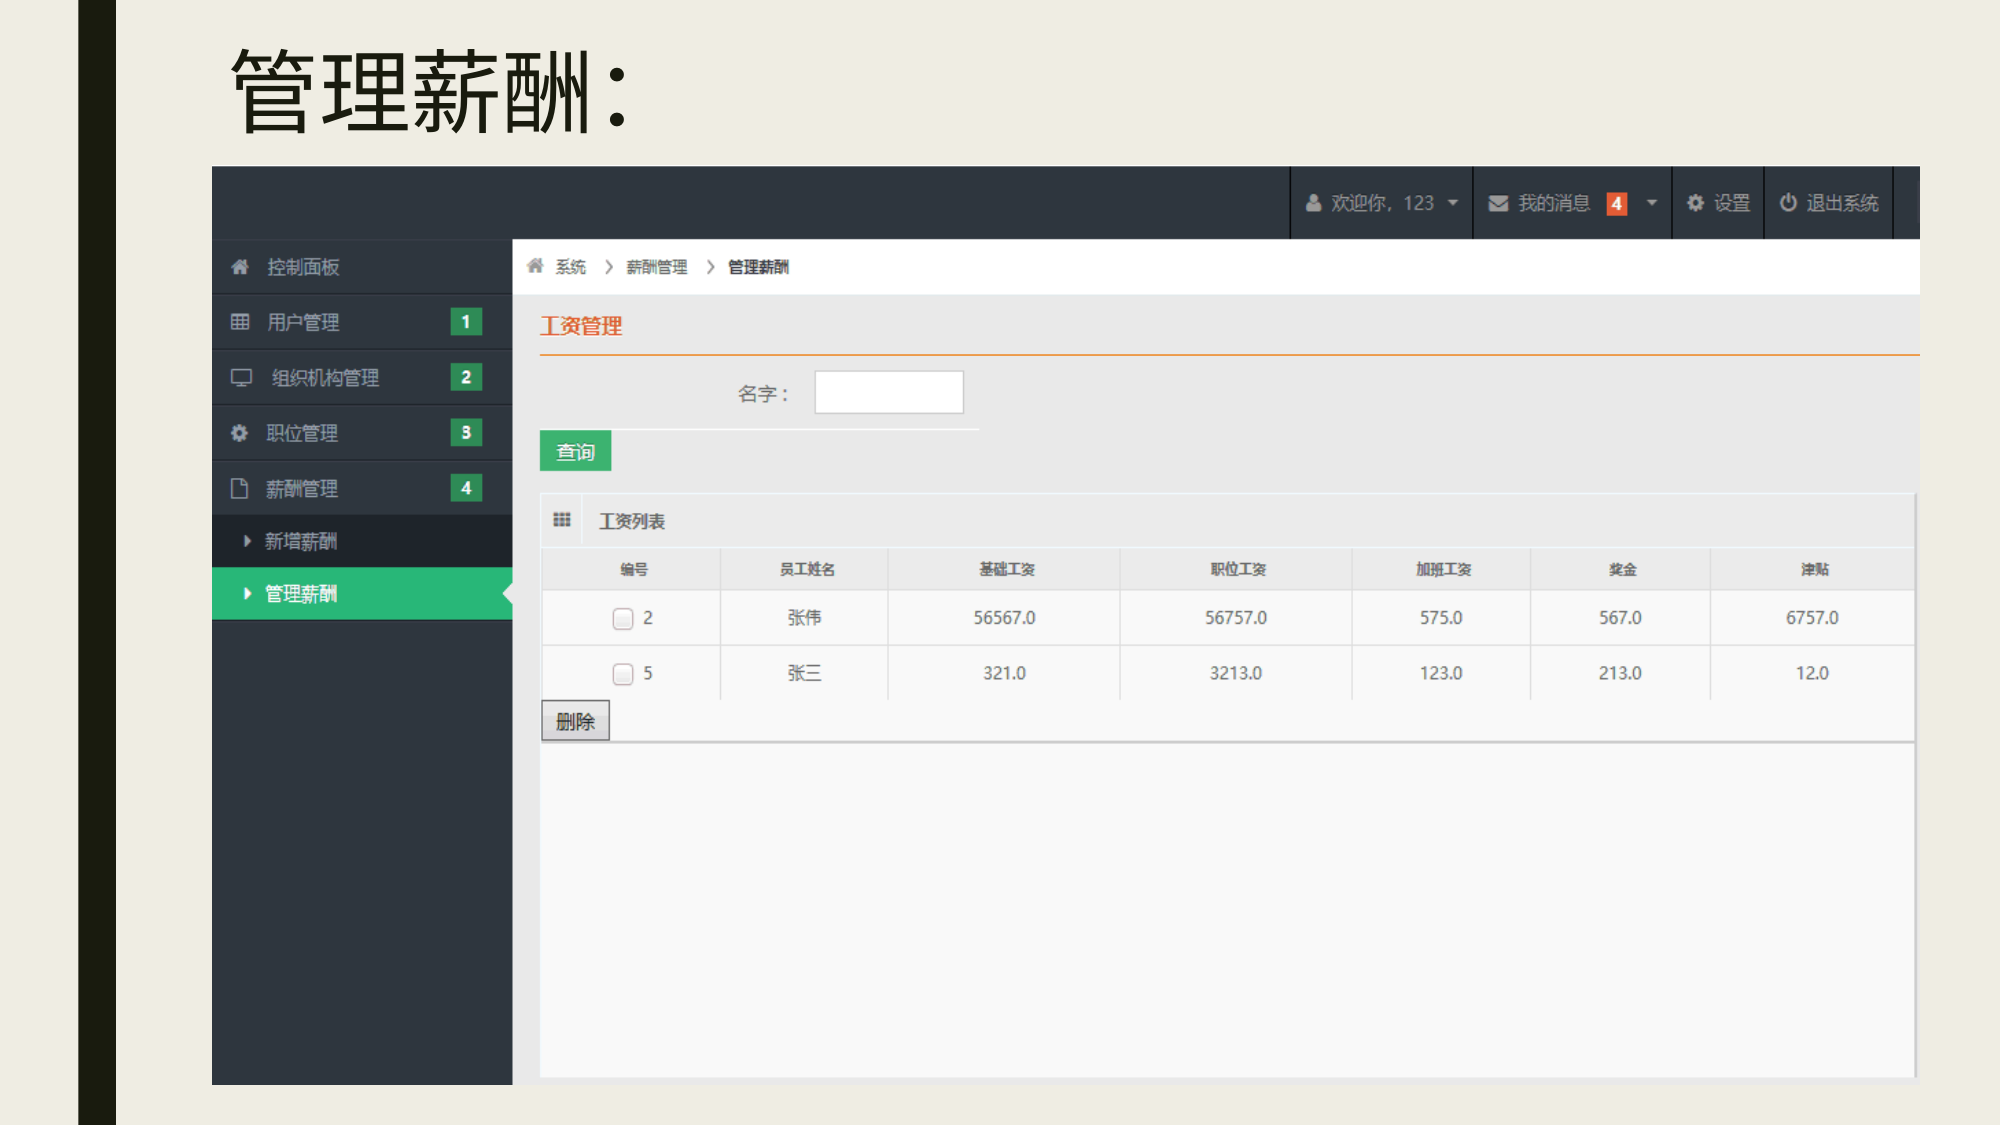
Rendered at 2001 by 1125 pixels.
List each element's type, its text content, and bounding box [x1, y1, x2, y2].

picture [212, 165, 1920, 1085]
title 管理薪酬： [212, 40, 1788, 165]
